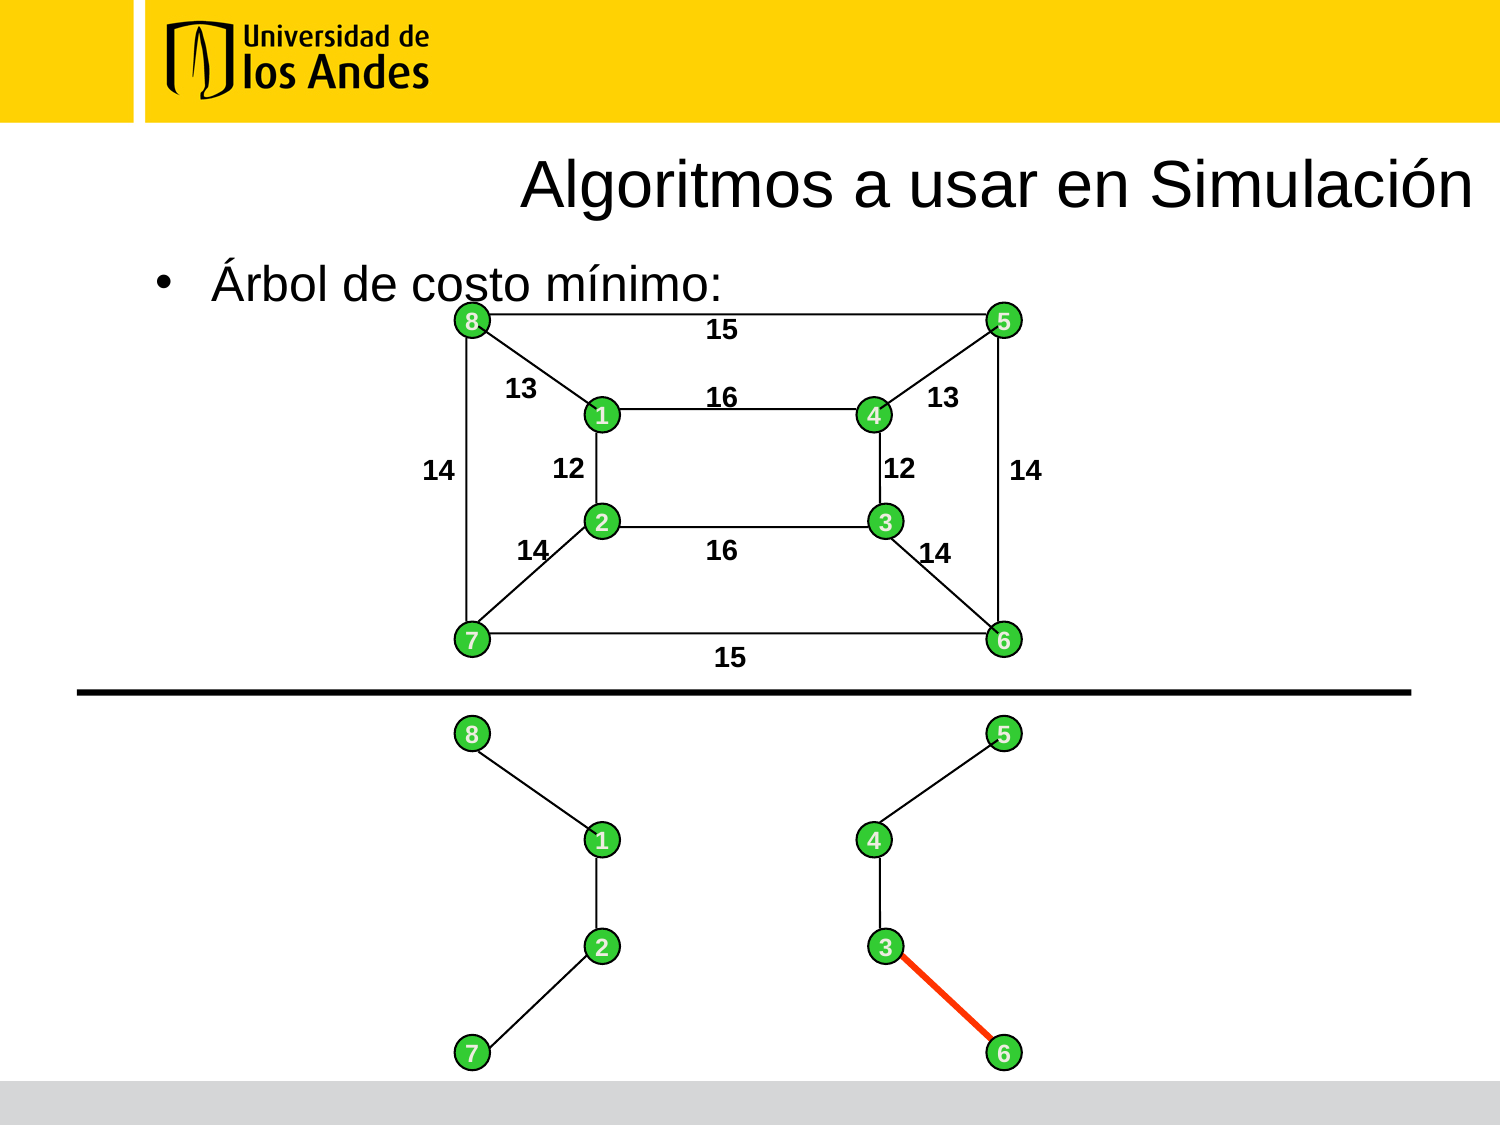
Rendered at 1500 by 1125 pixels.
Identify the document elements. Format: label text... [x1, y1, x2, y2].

text_box 12 [537, 441, 600, 492]
list Árbol de costo mínimo: [140, 243, 1491, 1101]
picture [0, 0, 1500, 1081]
text_box 3 [868, 928, 904, 965]
text_box 13 [490, 361, 553, 412]
text_box 3 [868, 503, 904, 539]
text_box 5 [986, 302, 1022, 338]
text_box 2 [584, 928, 621, 965]
text_box 16 [690, 370, 754, 421]
text_box 15 [699, 630, 762, 681]
text_box 1 [584, 822, 621, 858]
text_box 7 [454, 1034, 491, 1071]
text_box 2 [584, 503, 621, 539]
text_box 13 [912, 370, 975, 421]
text_box 6 [986, 1034, 1022, 1071]
text_box 1 [584, 397, 621, 433]
text_box 6 [986, 621, 1022, 657]
text_box 5 [986, 715, 1022, 752]
title Algoritmos a usar en Simulación [140, 125, 1491, 238]
text_box 12 [868, 441, 931, 492]
text_box 16 [690, 524, 754, 574]
text_box 14 [501, 524, 565, 574]
text_box 8 [454, 715, 491, 752]
text_box 14 [903, 527, 966, 577]
text_box 14 [407, 444, 470, 494]
text_box 4 [856, 822, 892, 858]
text_box 14 [994, 444, 1057, 494]
text_box 8 [454, 302, 491, 338]
text_box 7 [454, 621, 491, 657]
text_box 15 [690, 302, 754, 353]
text_box 4 [856, 397, 892, 433]
